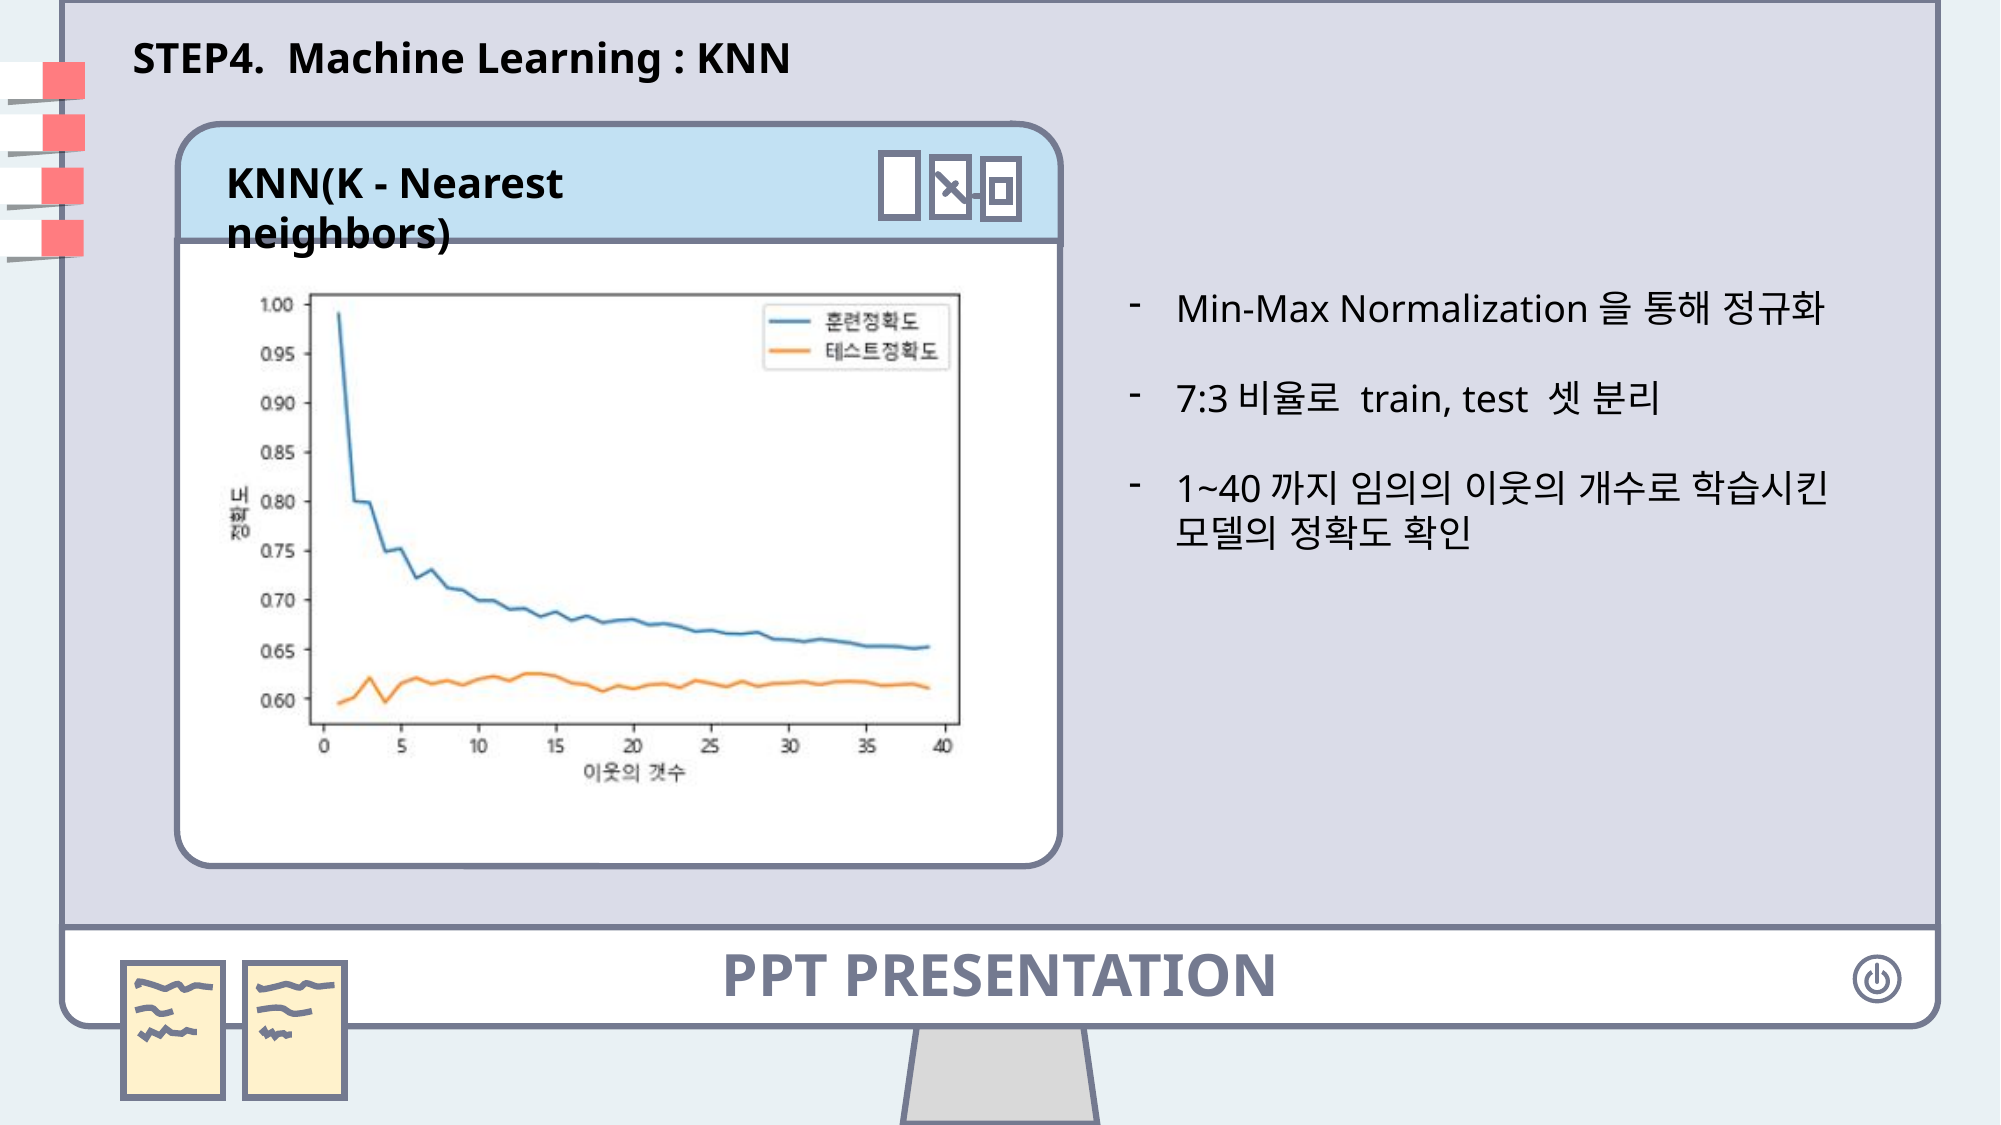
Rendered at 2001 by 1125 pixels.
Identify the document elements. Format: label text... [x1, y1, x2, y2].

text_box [0, 114, 85, 158]
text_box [1854, 956, 1900, 1002]
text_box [0, 167, 84, 211]
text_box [123, 962, 223, 1098]
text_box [0, 62, 85, 106]
text_box STEP4. Machine Learning : KNN [117, 24, 1304, 89]
text_box PPT PRESENTATION [60, 926, 1940, 1028]
text_box [901, 1028, 1099, 1125]
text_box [245, 962, 345, 1098]
text_box [61, 0, 1939, 926]
text_box Min-Max Normalization을 통해 정규화 7:3비율로 train, test 셋 분리 1~40까지 임의의 이웃의 개수로 학습시킨 모델의 정확도 확인 [1114, 277, 1853, 653]
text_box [0, 219, 84, 263]
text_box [177, 124, 1061, 867]
